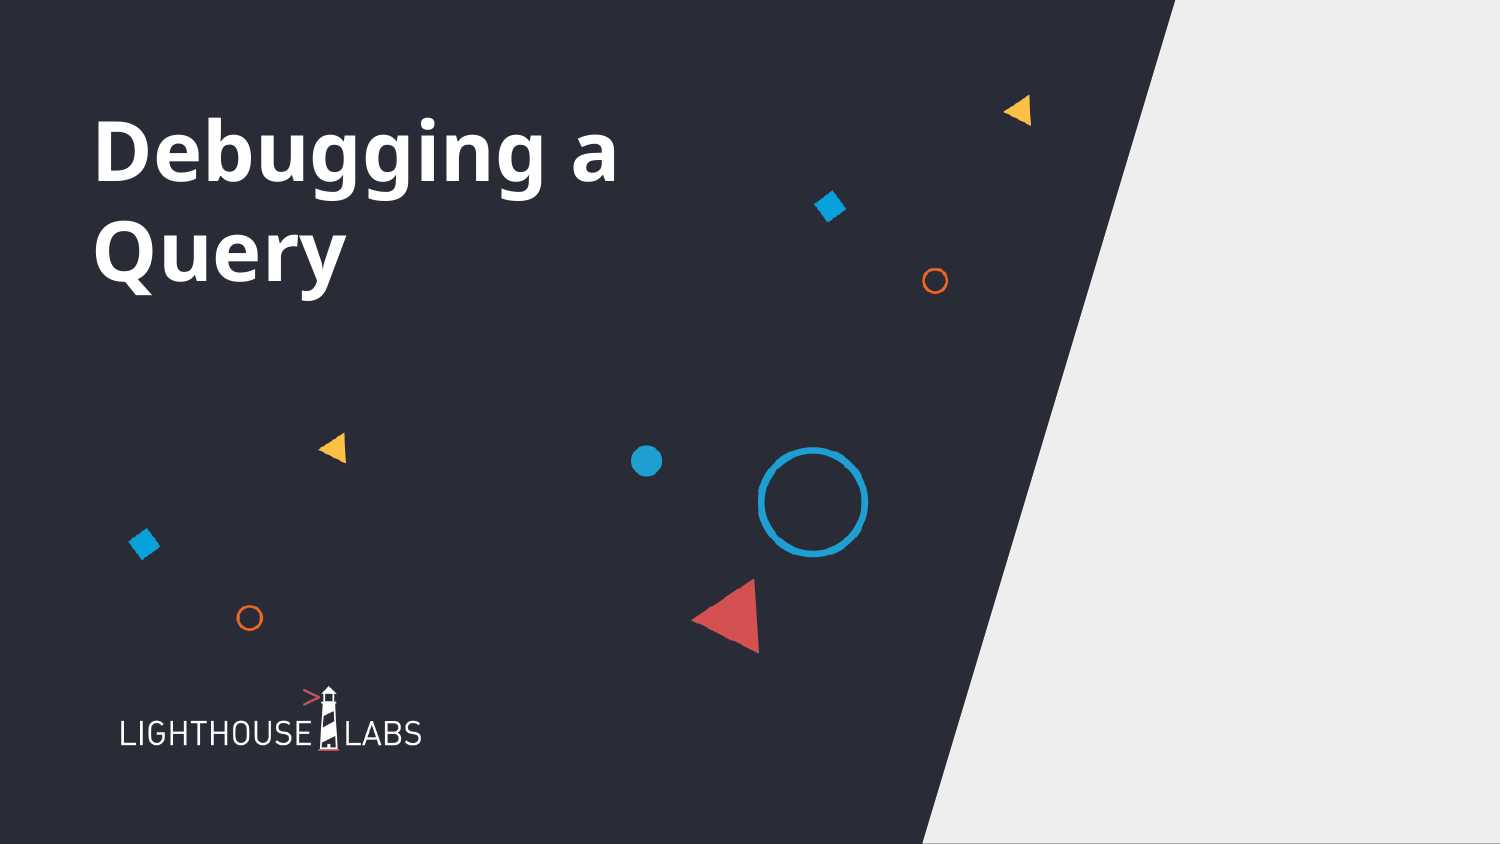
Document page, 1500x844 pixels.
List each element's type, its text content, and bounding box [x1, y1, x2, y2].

picture [787, 52, 1061, 326]
picture [101, 390, 375, 664]
title Debugging a Query [76, 83, 733, 219]
picture [120, 686, 422, 752]
text_box [922, 0, 1500, 844]
picture [586, 383, 914, 710]
